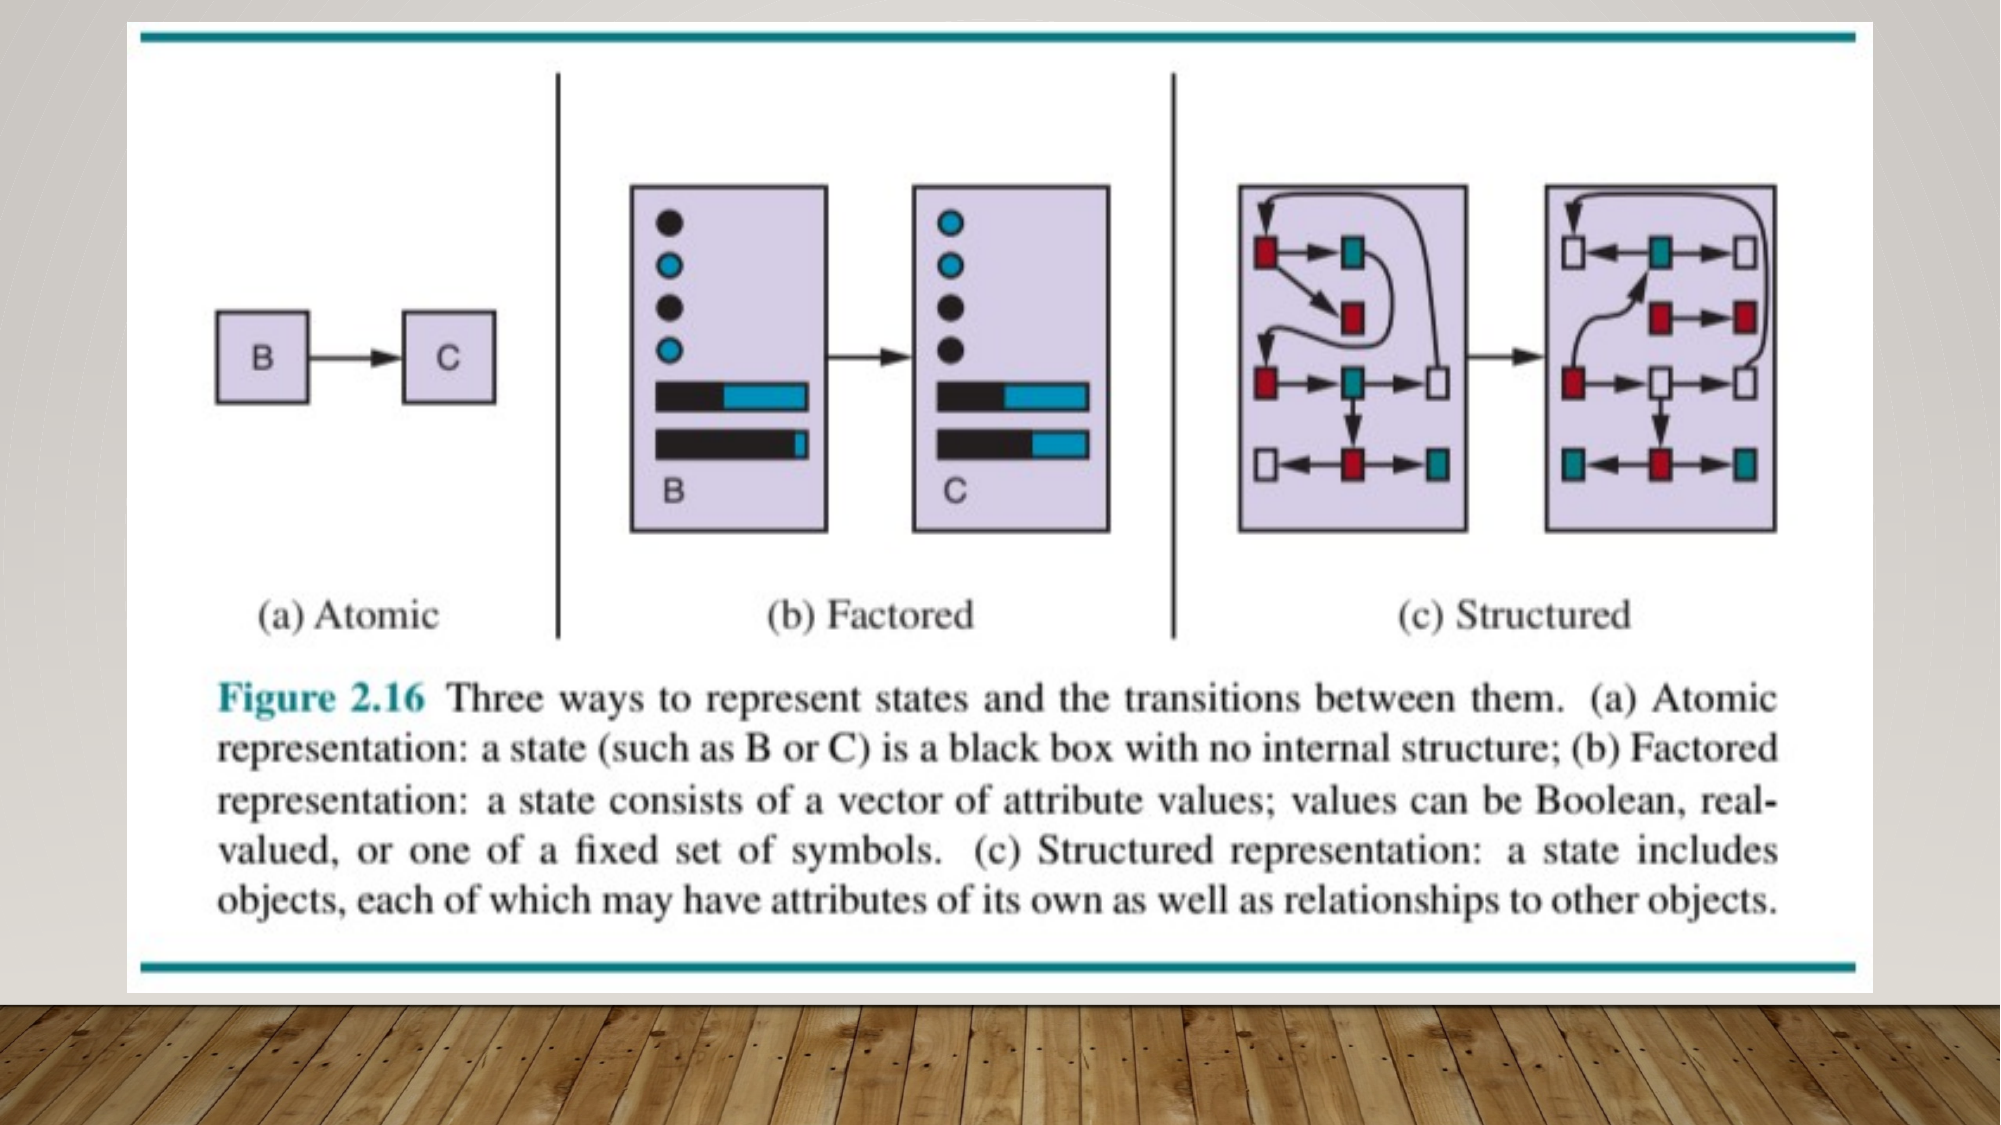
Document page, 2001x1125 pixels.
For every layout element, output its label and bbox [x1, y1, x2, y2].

picture [126, 22, 1873, 994]
picture [0, 1005, 2000, 1125]
